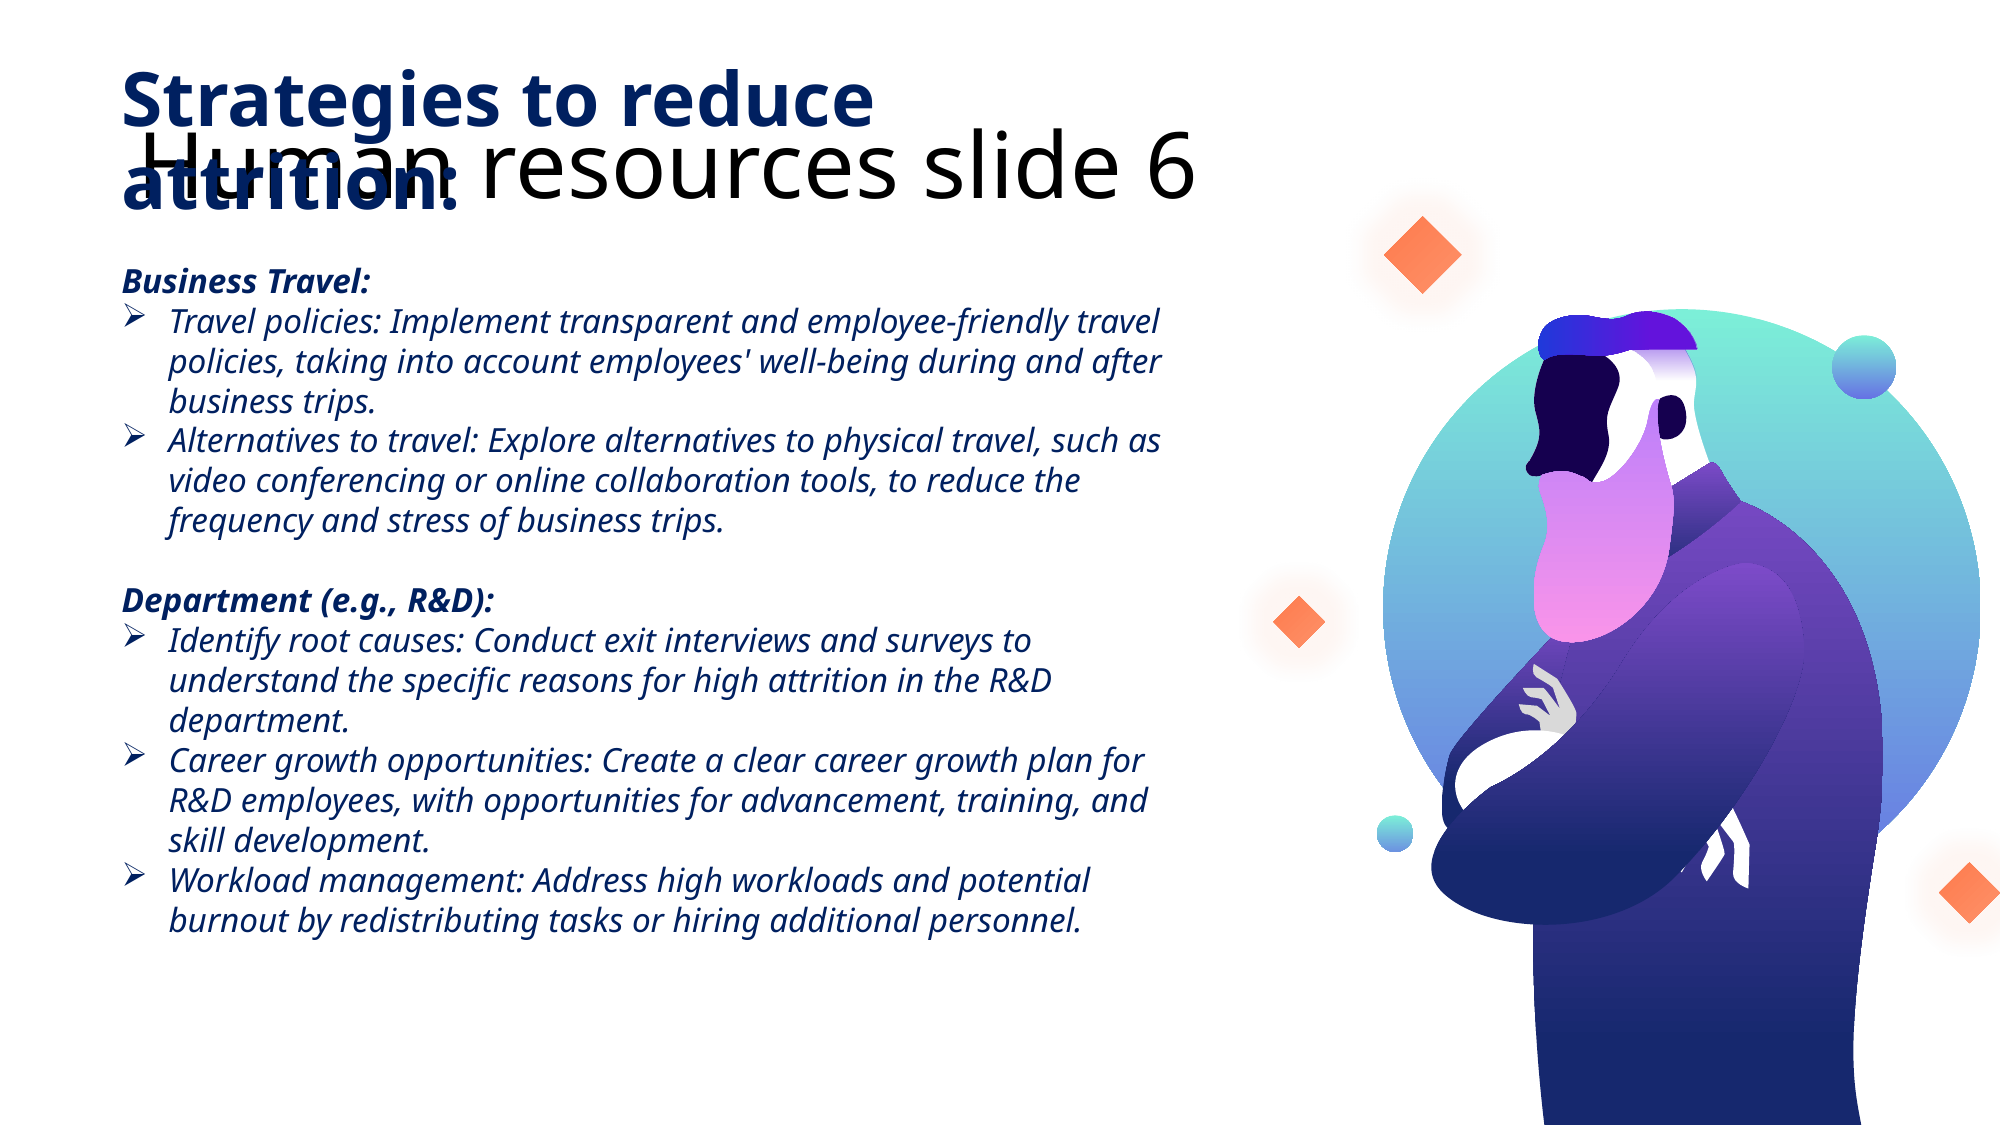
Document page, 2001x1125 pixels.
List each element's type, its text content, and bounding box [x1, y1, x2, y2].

text_box Strategies to reduce attrition: [121, 57, 1135, 138]
title Human resources slide 6 [137, 59, 1863, 278]
text_box Business Travel: Travel policies: Implement transparent and employee-friendly travel policies, taking into account employees' well-being during and after business trips. Alternatives to travel: Explore alternatives to physical travel, such as video conferencing or online collaboration tools, to reduce the frequency and stress of business trips. Department (e.g., R&D): Identify root causes: Conduct exit interviews and surveys to understand the specific reasons for high attrition in the R&D department. Career growth opportunities: Create a clear career growth plan for R&D employees, with opportunities for advancement, training, and skill development. Workload management: Address high workloads and potential burnout by redistributing tasks or hiring additional personnel. [121, 260, 1198, 939]
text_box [1273, 216, 2000, 1125]
